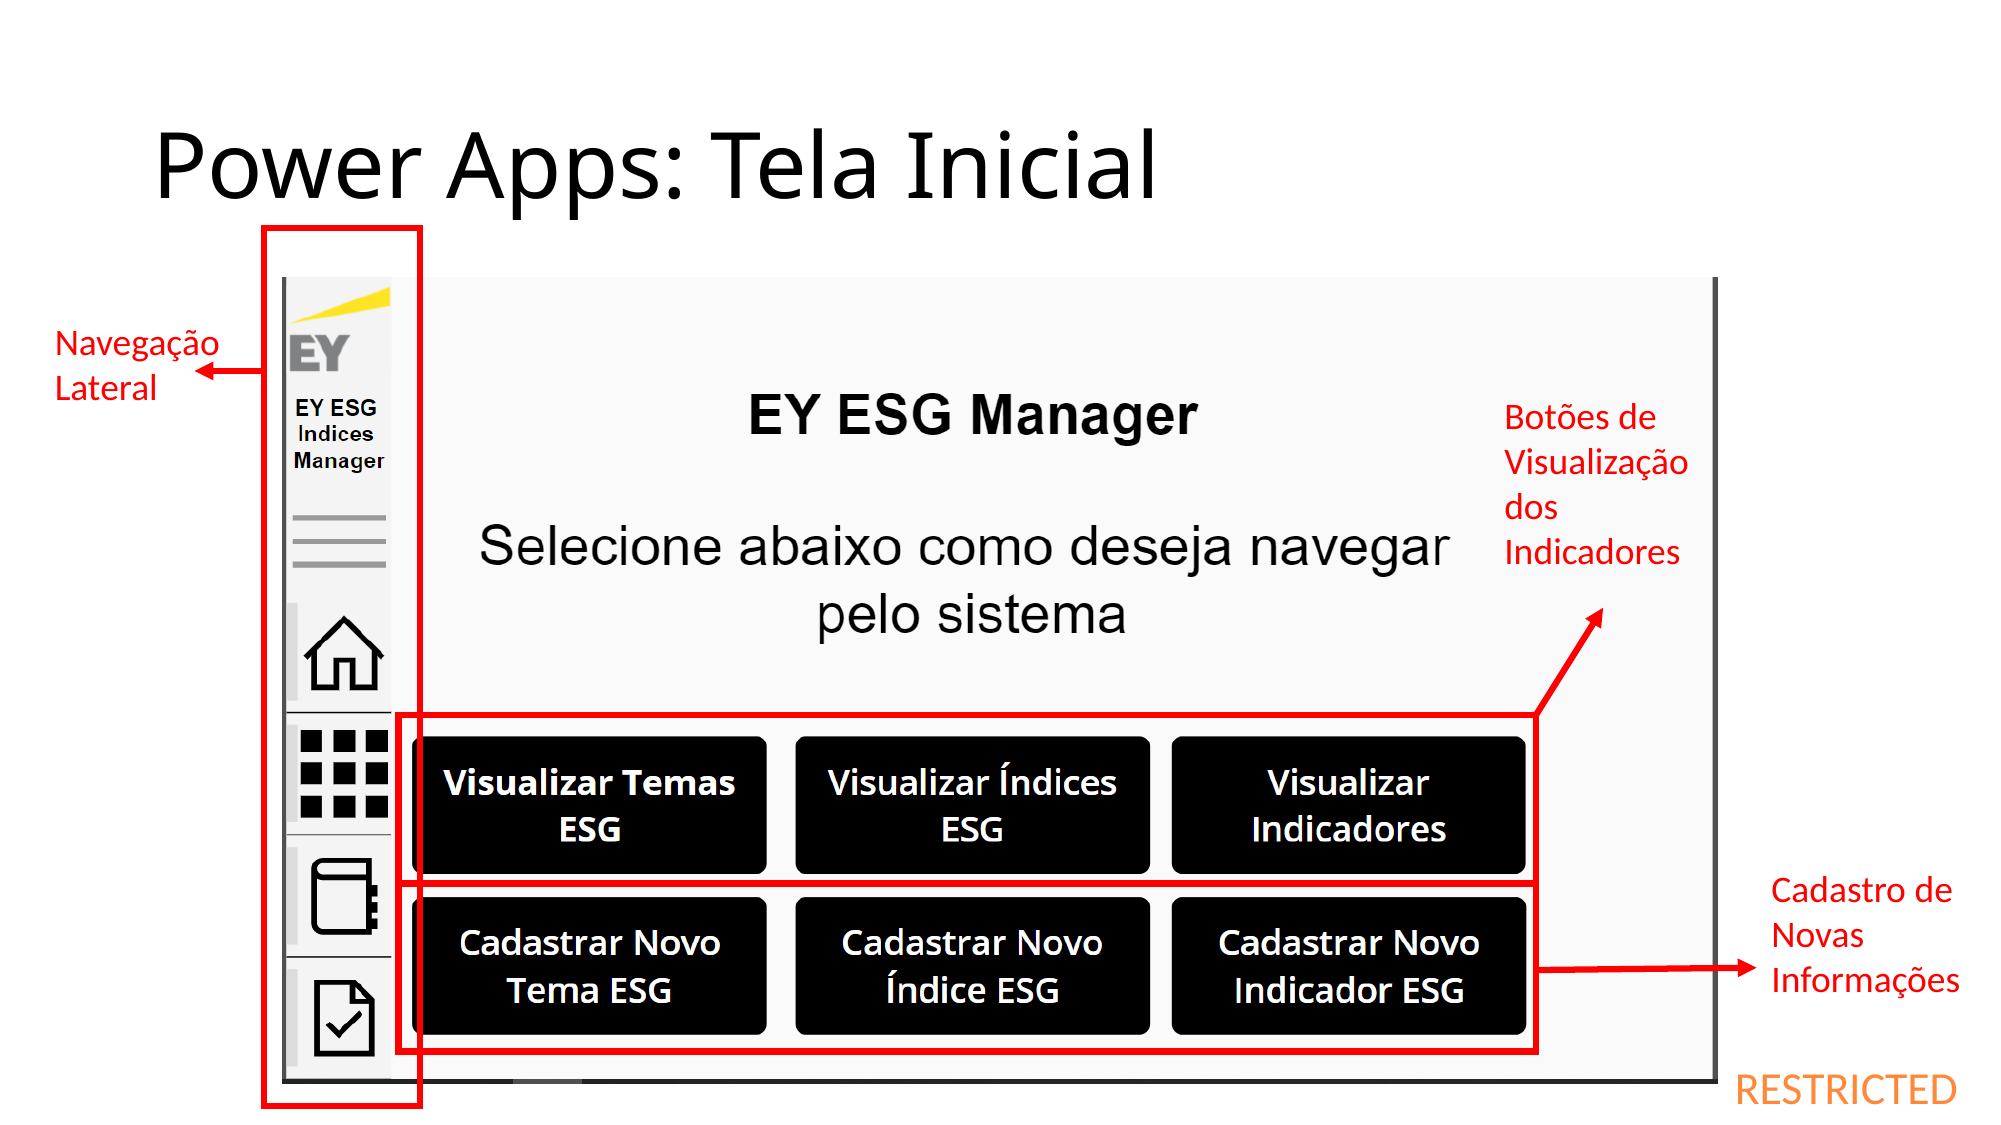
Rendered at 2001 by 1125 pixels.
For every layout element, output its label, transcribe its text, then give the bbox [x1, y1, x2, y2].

text_box Cadastro de Novas Informações [1756, 857, 1984, 1007]
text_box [1535, 967, 1757, 971]
text_box Navegação Lateral [40, 310, 235, 416]
picture [282, 277, 1718, 1084]
text_box [263, 227, 421, 1107]
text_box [1535, 607, 1604, 716]
title Power Apps: Tela Inicial [137, 59, 1863, 278]
